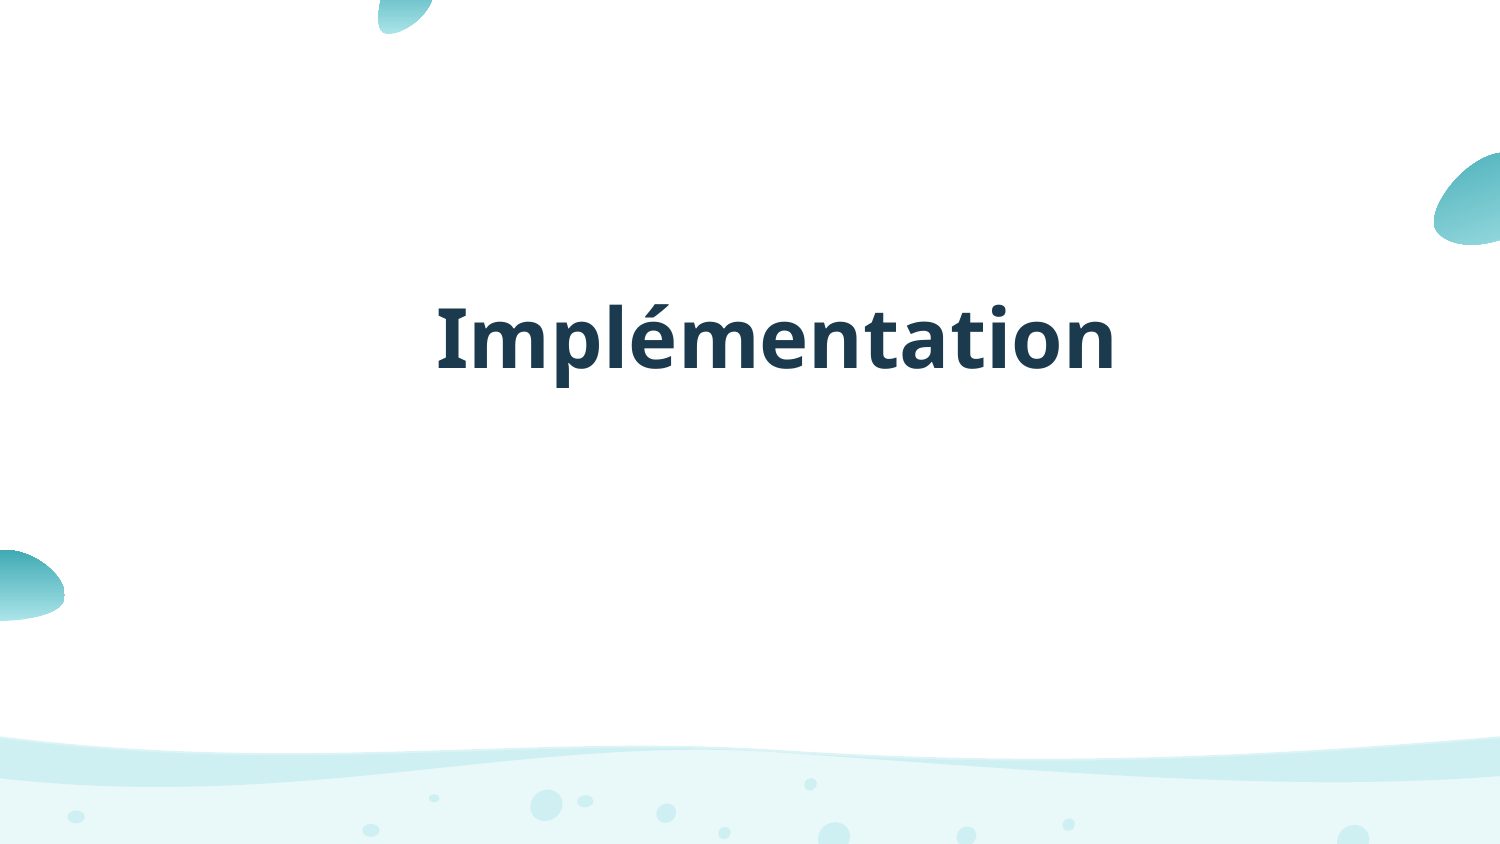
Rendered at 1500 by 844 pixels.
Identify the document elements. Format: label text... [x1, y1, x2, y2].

title Implémentation [145, 269, 1410, 364]
